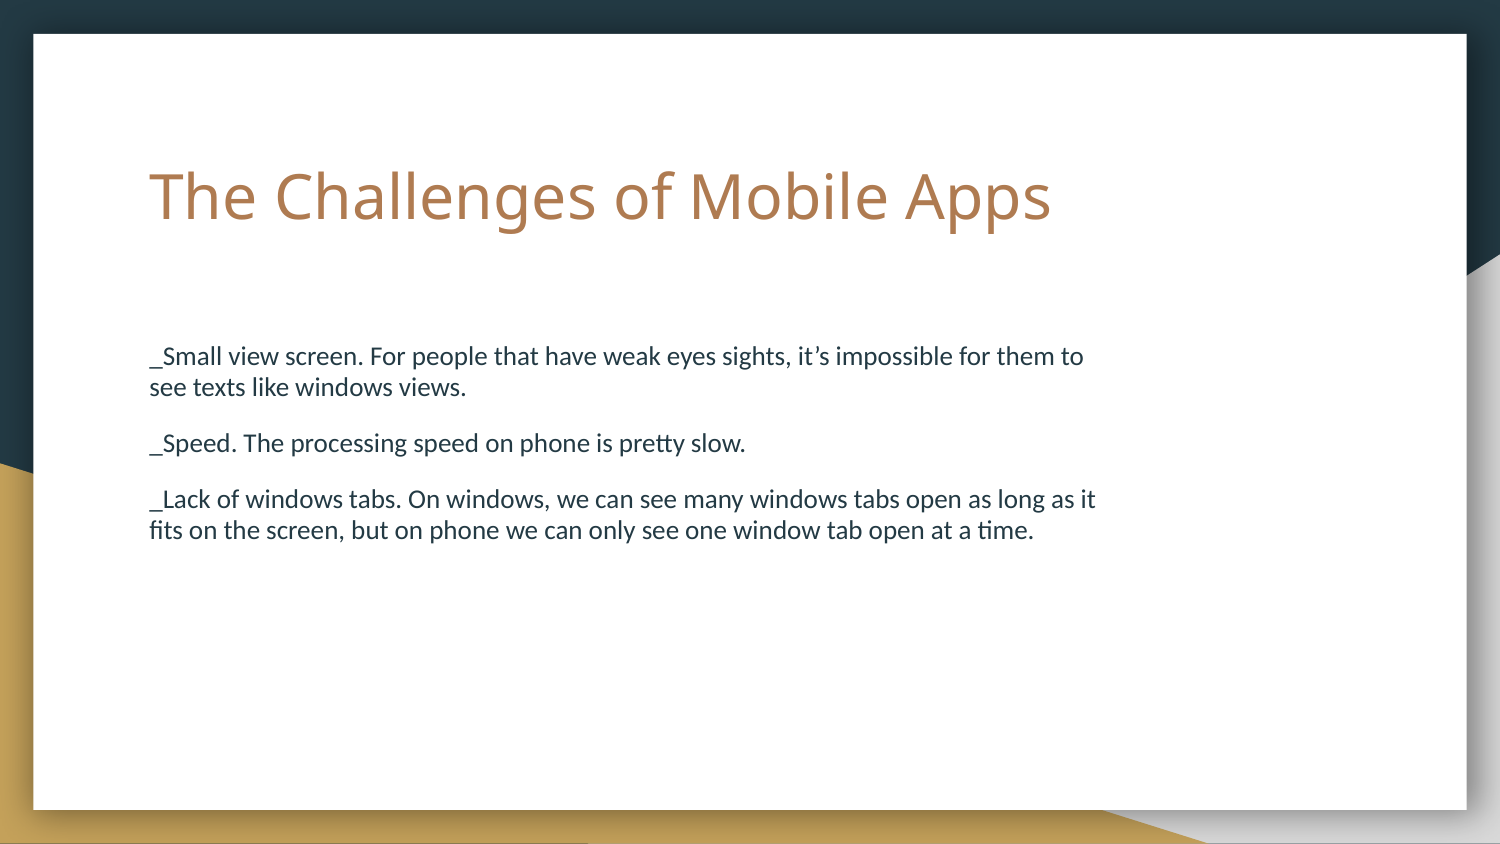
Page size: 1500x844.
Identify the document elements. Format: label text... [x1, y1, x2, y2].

list _Small view screen. For people that have weak eyes sights, it’s impossible for them to see texts like windows views. _Speed. The processing speed on phone is pretty slow. _Lack of windows tabs. On windows, we can see many windows tabs open as long as it fits on the screen, but on phone we can only see one window tab open at a time. [134, 326, 1122, 729]
title The Challenges of Mobile Apps [134, 137, 1366, 295]
